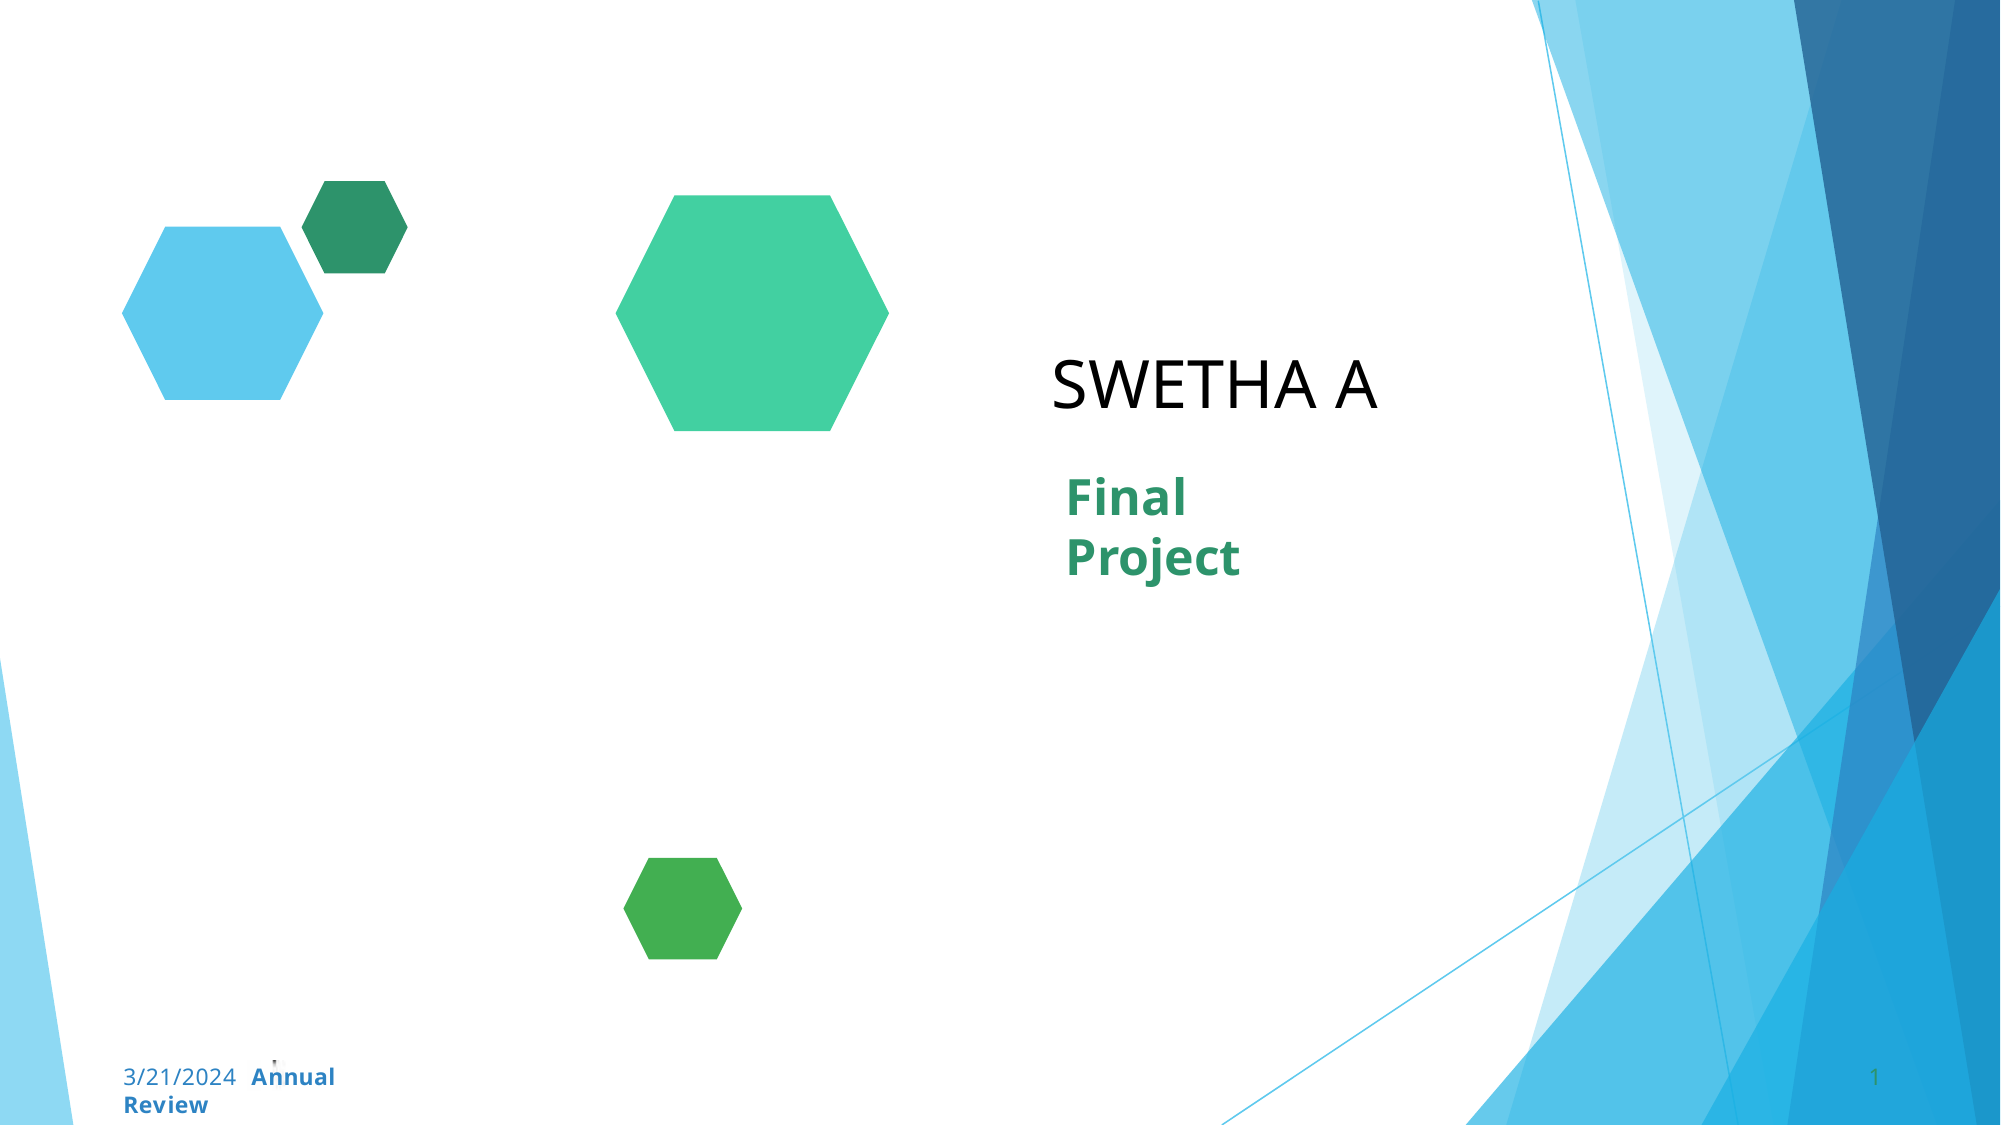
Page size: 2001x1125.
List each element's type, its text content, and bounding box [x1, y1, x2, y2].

picture [110, 1060, 463, 1094]
text_box [615, 195, 890, 339]
slide_number 1 [1862, 1061, 1888, 1125]
text_box Final Project [1063, 462, 1369, 585]
text_box [623, 857, 743, 960]
title SWETHA A [524, 339, 1613, 530]
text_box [121, 180, 408, 401]
text_box 3/21/2024 Annual Review [121, 1103, 417, 1118]
